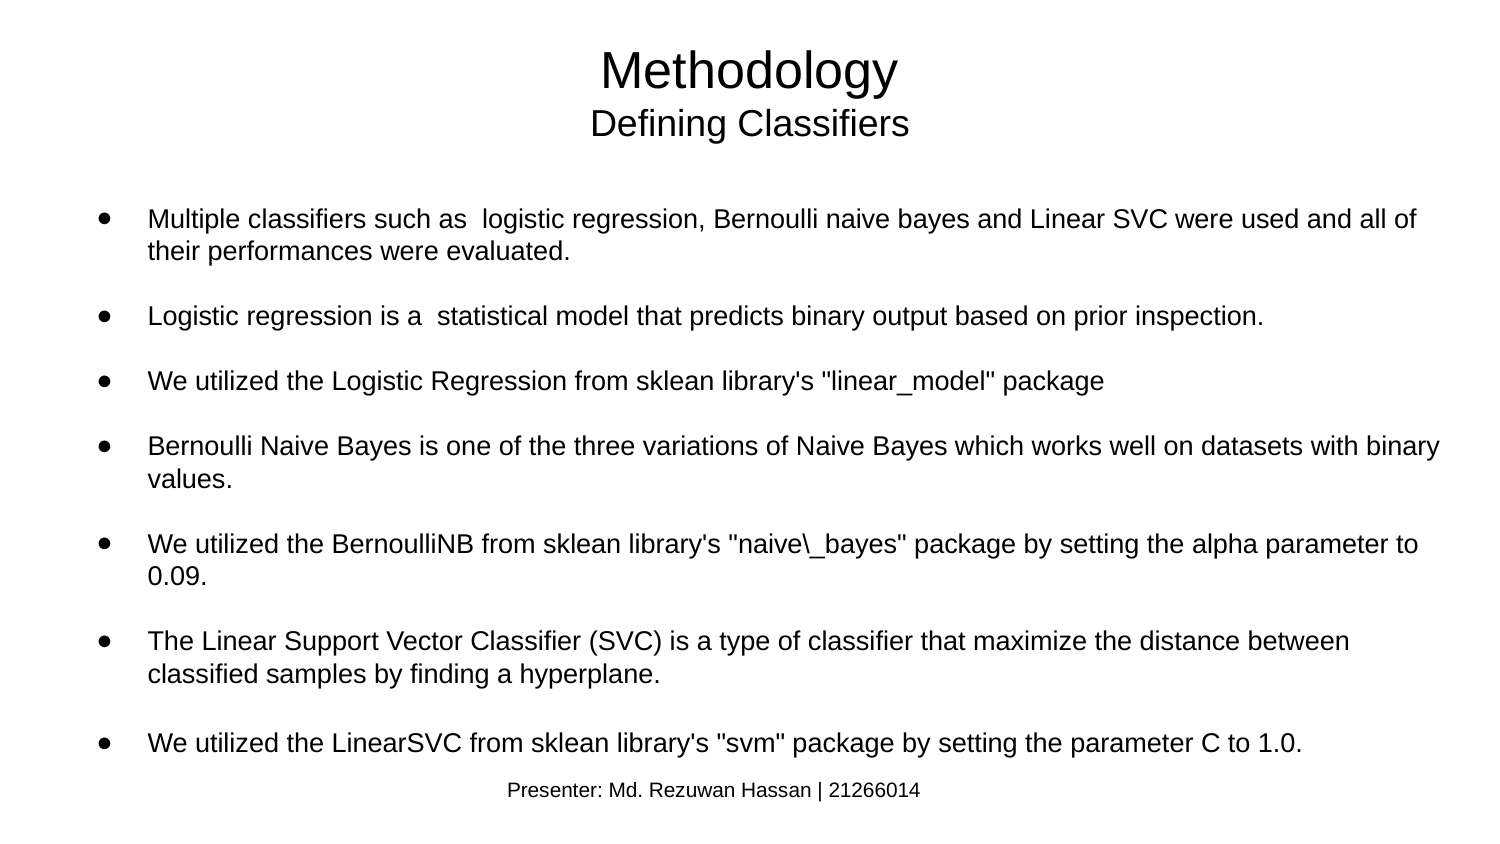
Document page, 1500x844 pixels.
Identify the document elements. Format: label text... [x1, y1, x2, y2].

text_box Methodology Defining Classifiers [502, 21, 998, 141]
text_box Multiple classifiers such as logistic regression, Bernoulli naive bayes and Linear SVC were used and all of their performances were evaluated. Logistic regression is a statistical model that predicts binary output based on prior inspection. We utilized the Logistic Regression from sklean library's "linear_model" package Bernoulli Naive Bayes is one of the three variations of Naive Bayes which works well on datasets with binary values. We utilized the BernoulliNB from sklean library's "naive\_bayes" package by setting the alpha parameter to 0.09. The Linear Support Vector Classifier (SVC) is a type of classifier that maximize the distance between classified samples by finding a hyperplane. We utilized the LinearSVC from sklean library's "svm" package by setting the parameter C to 1.0. [57, 141, 1465, 844]
